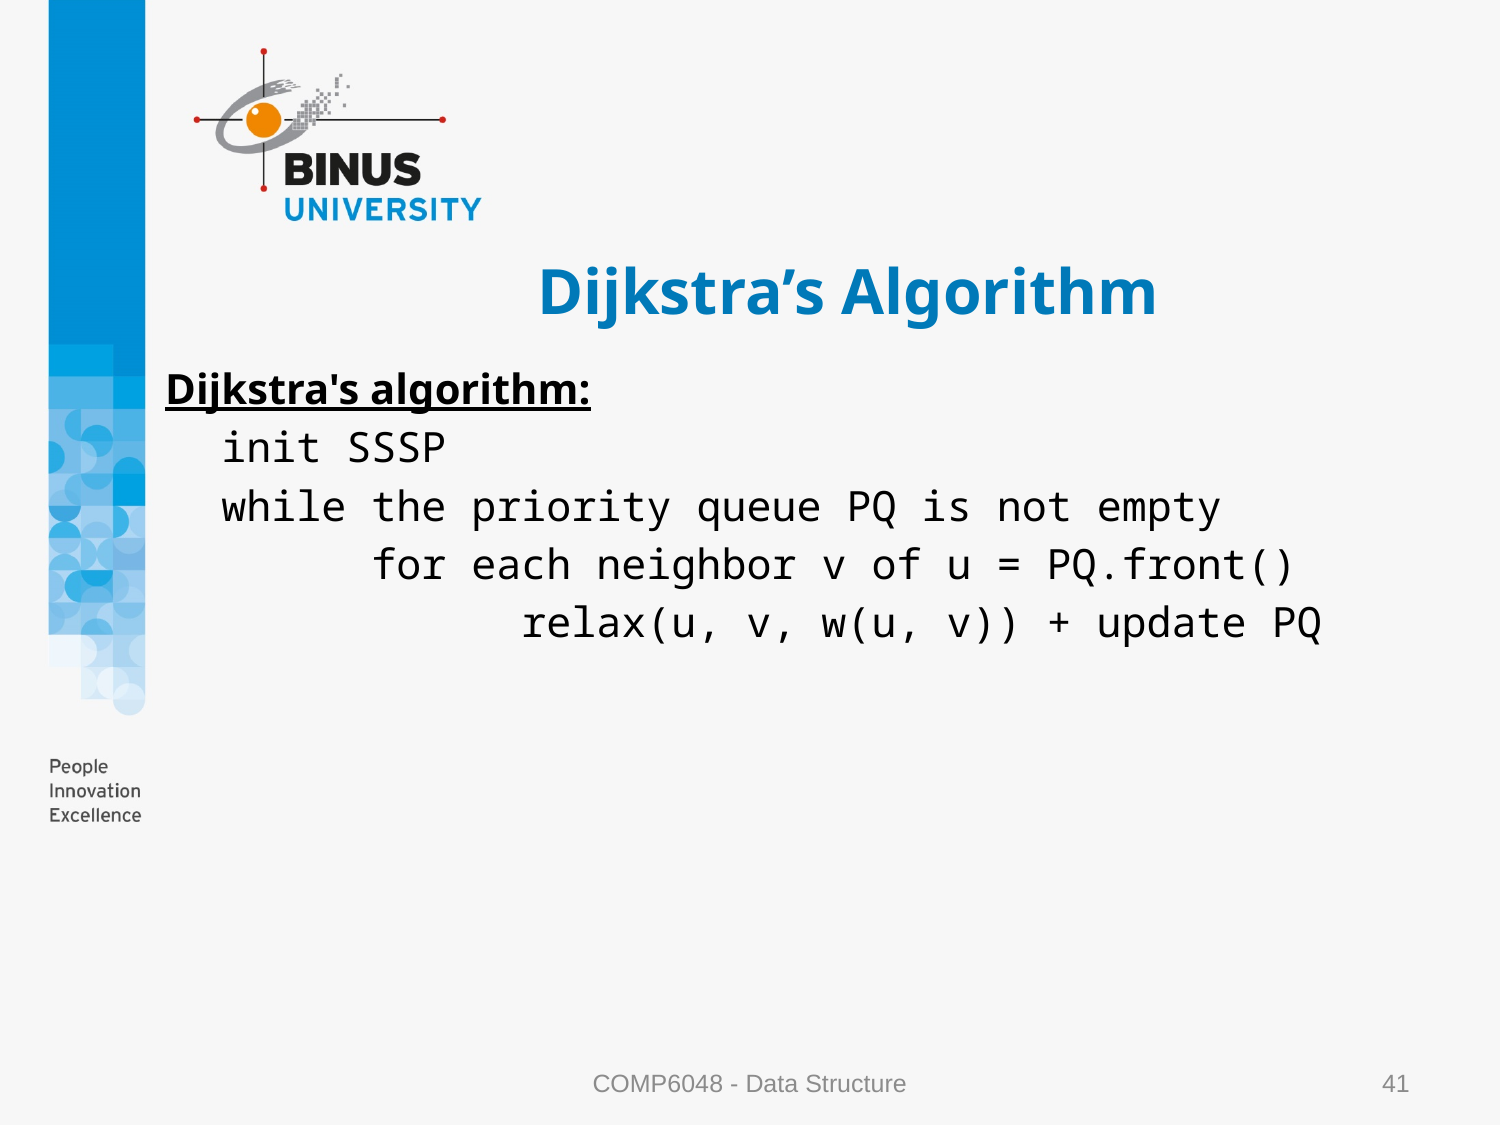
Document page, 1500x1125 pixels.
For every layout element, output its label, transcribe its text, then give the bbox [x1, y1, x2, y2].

title Dijkstra’s Algorithm [287, 224, 1409, 354]
footer COMP6048 - Data Structure [512, 1059, 988, 1113]
list Dijkstra's algorithm: init SSSP while the priority queue PQ is not empty for each neighbor v of u = PQ.front() relax(u, v, w(u, v)) + update PQ [150, 354, 1438, 1059]
slide_number 41 [1074, 1059, 1425, 1113]
picture [0, 0, 1500, 845]
